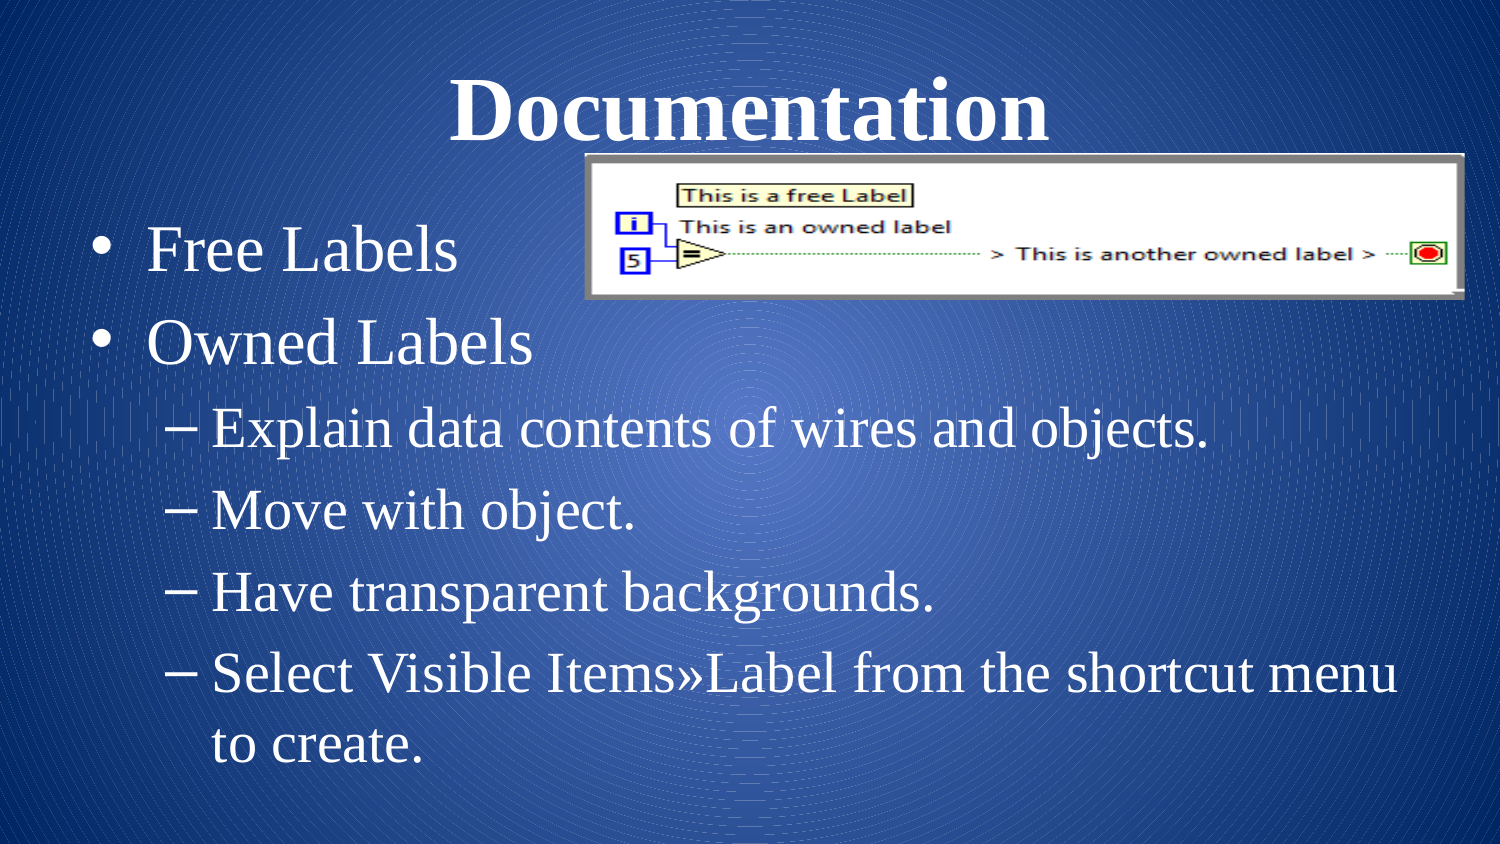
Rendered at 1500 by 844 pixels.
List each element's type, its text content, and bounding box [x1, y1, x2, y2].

picture [584, 153, 1465, 301]
title Documentation [75, 33, 1425, 175]
list Free Labels Owned Labels Explain data contents of wires and objects. Move with object. Have transparent backgrounds. Select Visible Items»Label from the shortcut menu to create. [75, 196, 1425, 754]
